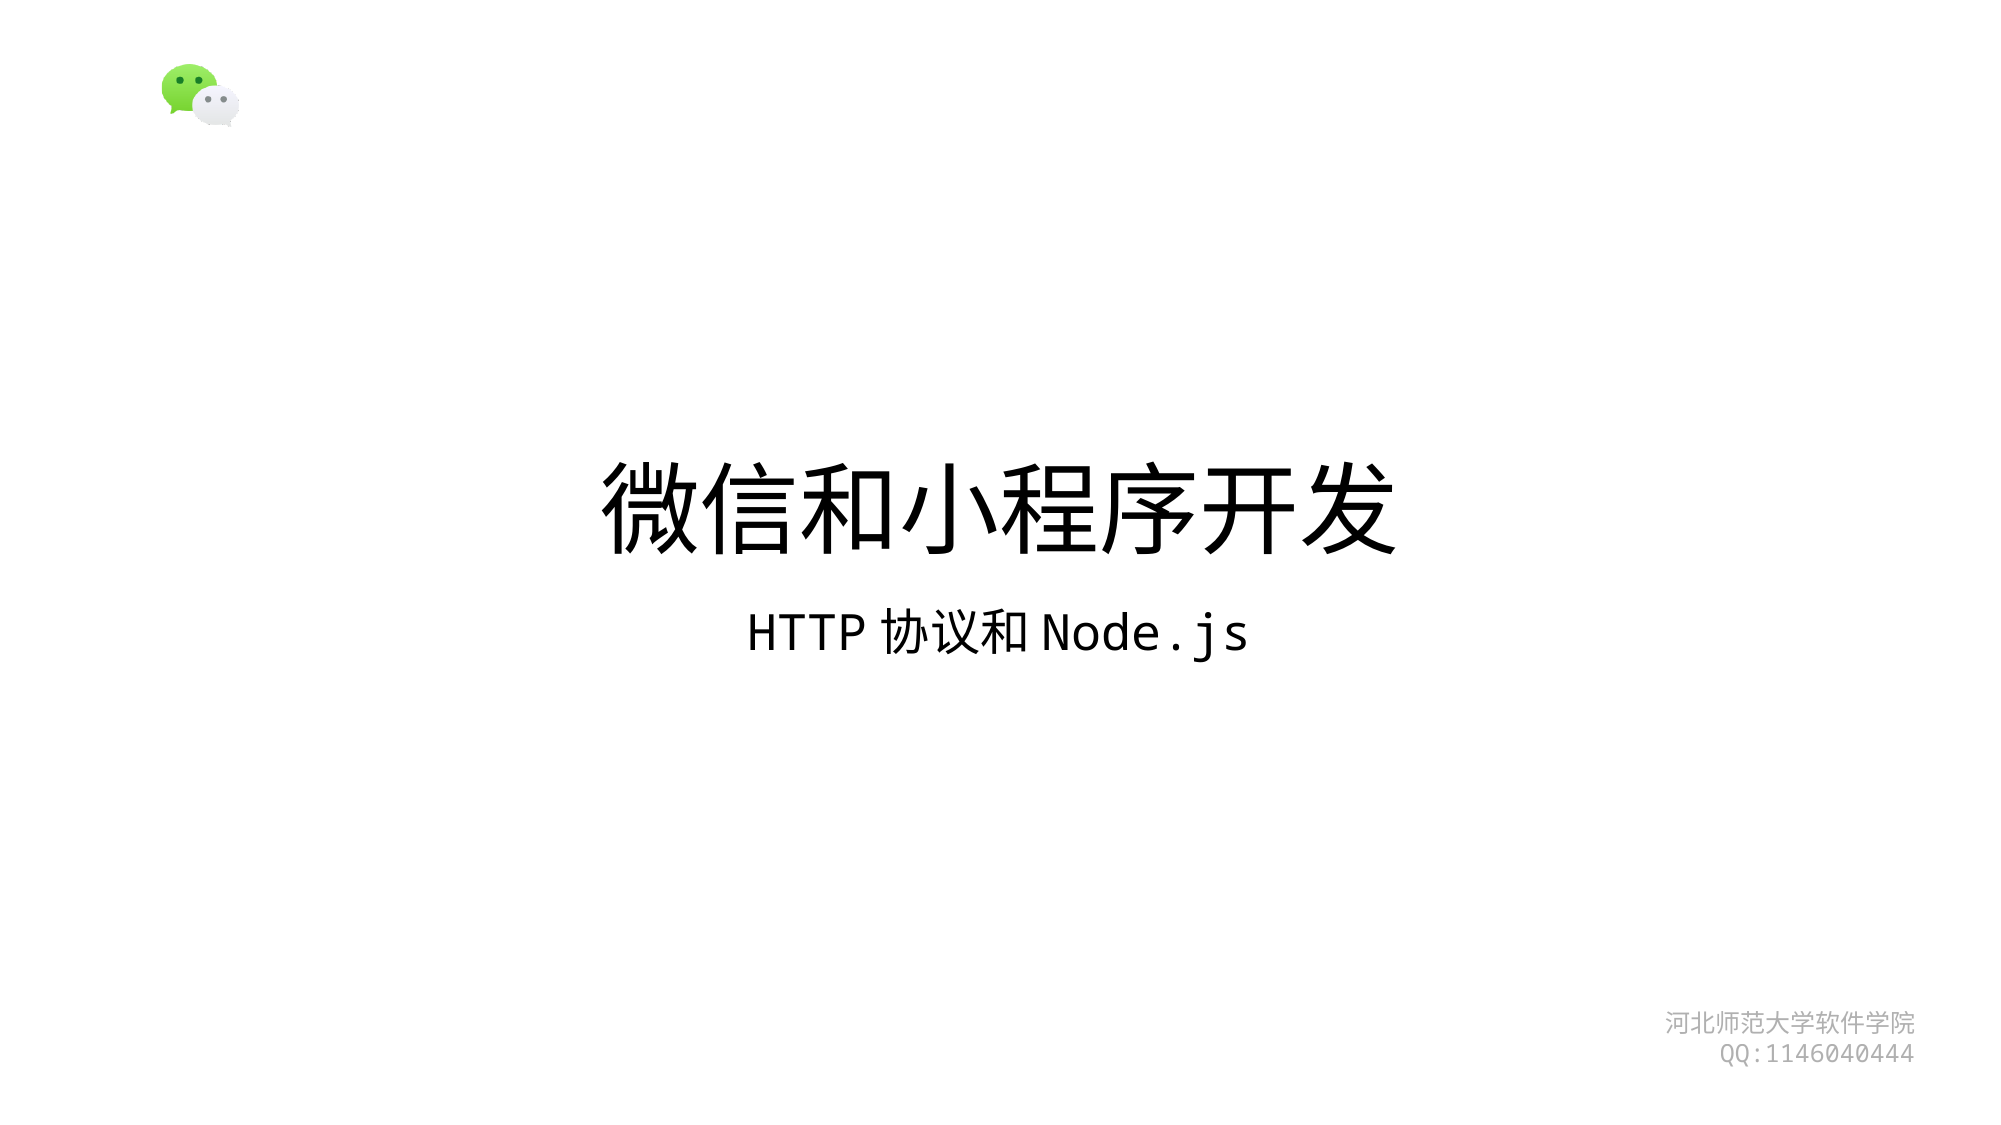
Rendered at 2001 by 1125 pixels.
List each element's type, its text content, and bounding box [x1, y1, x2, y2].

subtitle HTTP协议和Node.js [249, 590, 1750, 863]
title 微信和小程序开发 [249, 184, 1750, 576]
picture [161, 64, 250, 127]
